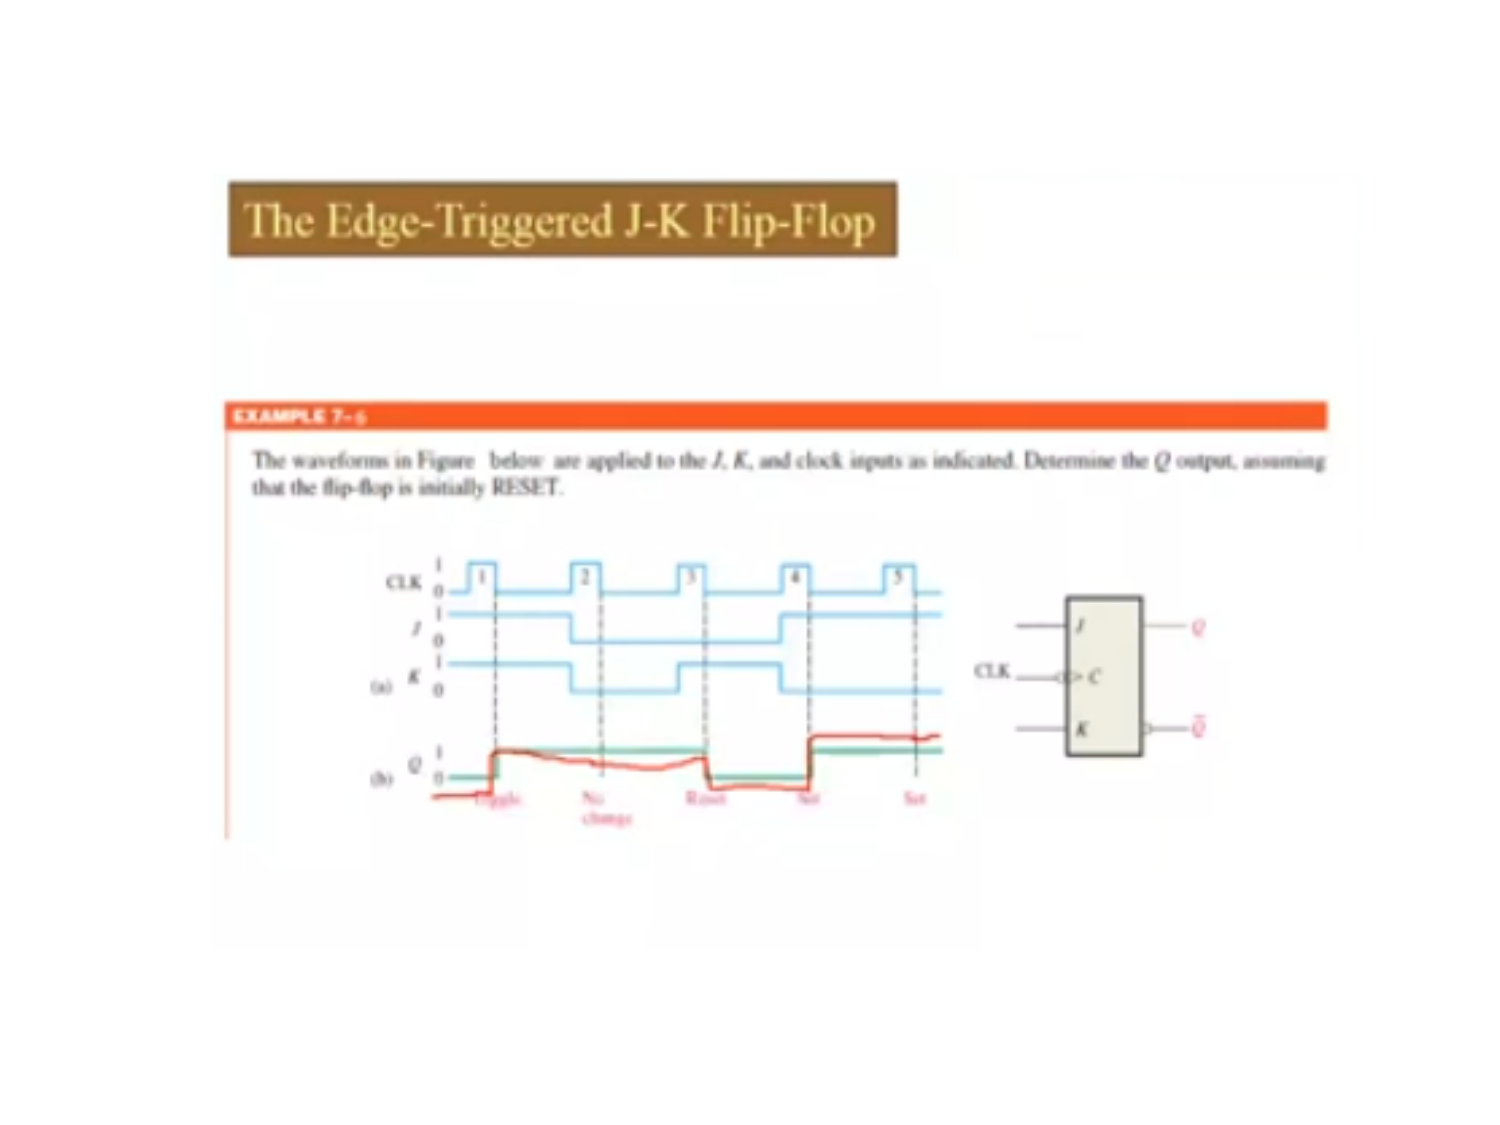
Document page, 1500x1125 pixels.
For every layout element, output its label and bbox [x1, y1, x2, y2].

list [212, 174, 1363, 951]
